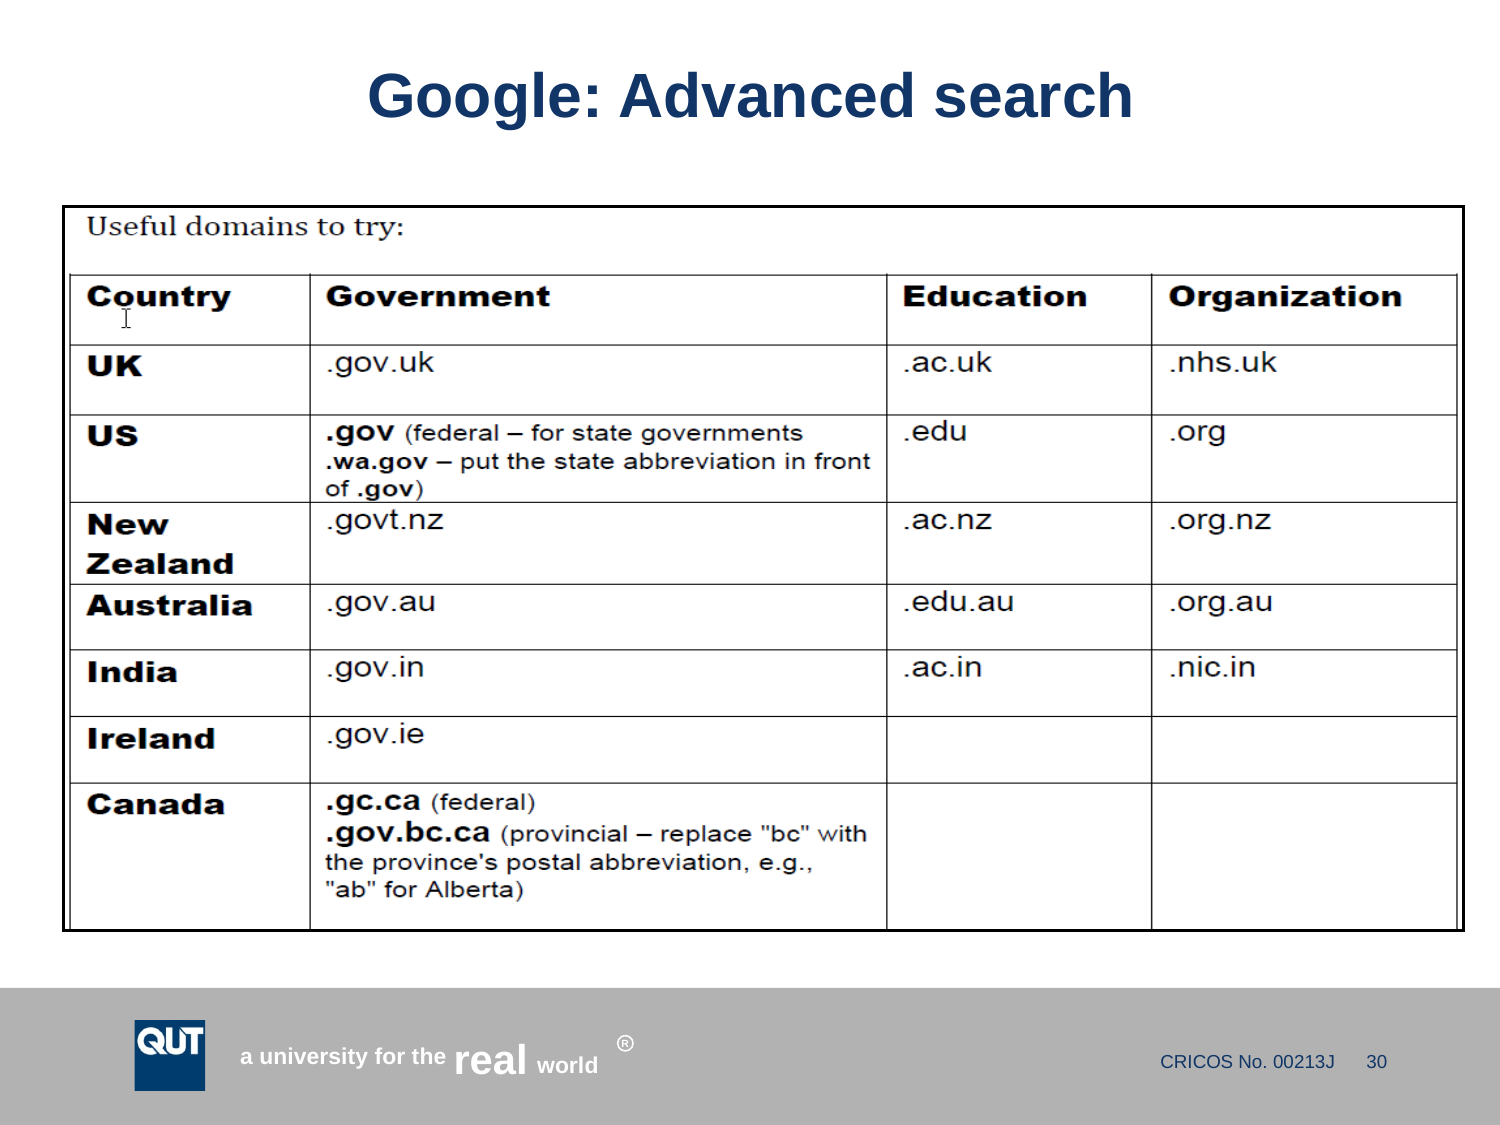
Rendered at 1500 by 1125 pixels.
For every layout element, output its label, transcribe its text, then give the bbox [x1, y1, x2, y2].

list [64, 207, 1463, 929]
picture [134, 1020, 206, 1091]
title Google: Advanced search [76, 0, 1427, 187]
